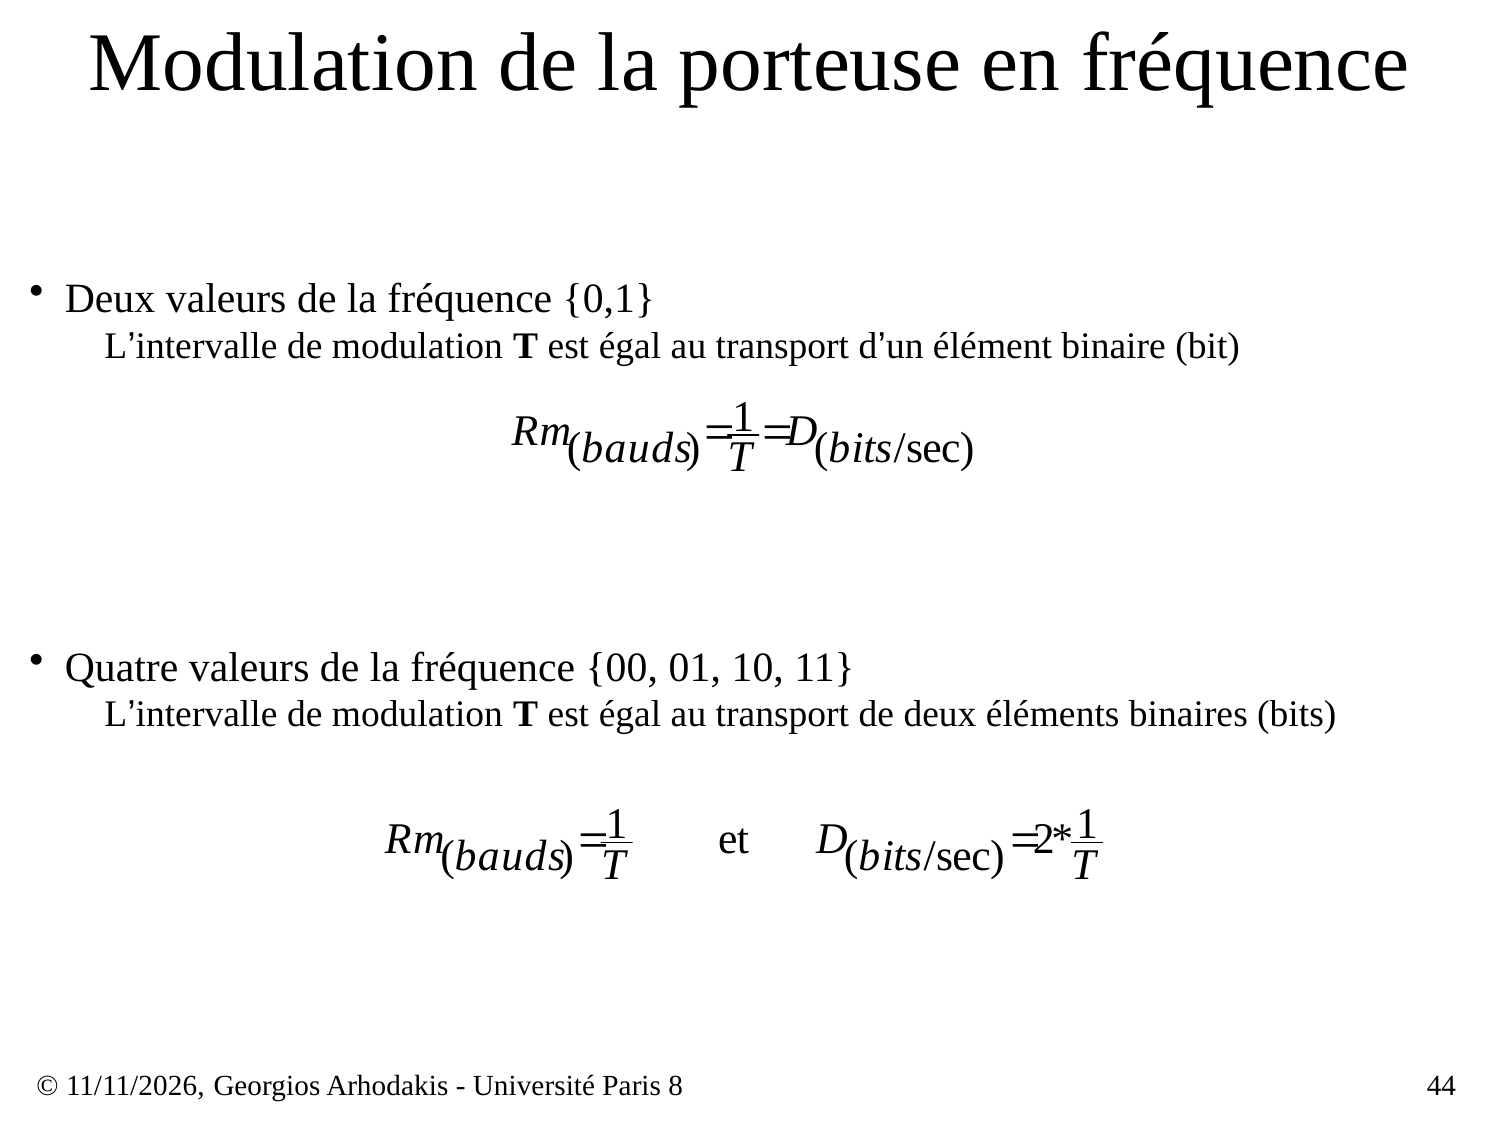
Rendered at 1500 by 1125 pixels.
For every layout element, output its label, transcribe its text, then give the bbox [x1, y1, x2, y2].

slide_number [29, 1062, 206, 1105]
text_box Deux valeurs de la fréquence {0,1} L’intervalle de modulation T est égal au transport d’un élément binaire (bit) [29, 265, 1458, 371]
title Modulation de la porteuse en fréquence [37, 0, 1463, 159]
slide_number 44 [1151, 1062, 1464, 1105]
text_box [377, 796, 1110, 888]
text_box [504, 389, 983, 481]
text_box Quatre valeurs de la fréquence {00, 01, 10, 11} L’intervalle de modulation T est égal au transport de deux éléments binaires (bits) [29, 608, 1458, 766]
footer Georgios Arhodakis - Université Paris 8 [206, 1062, 975, 1105]
